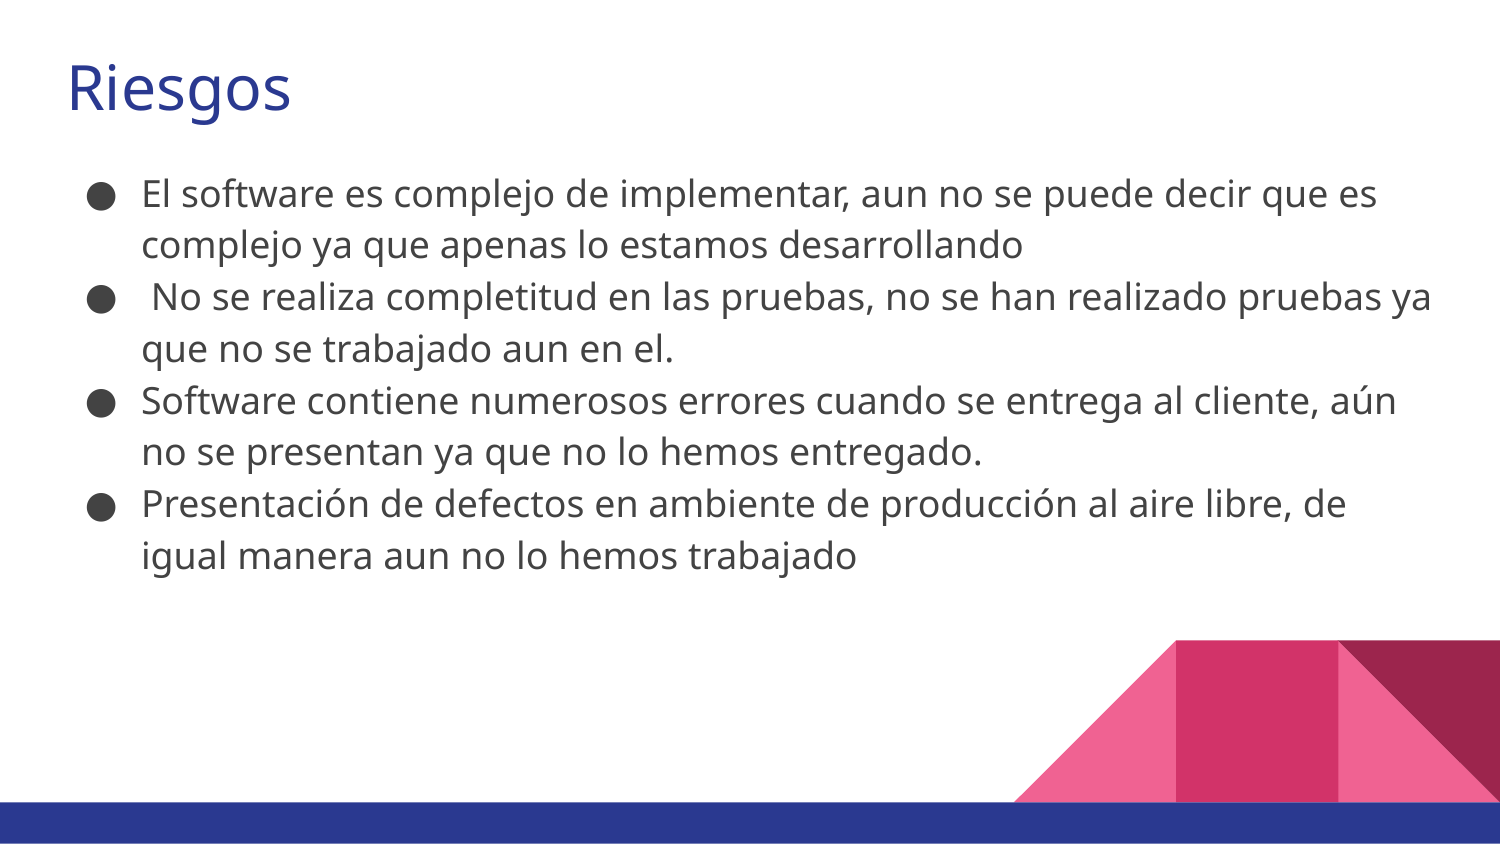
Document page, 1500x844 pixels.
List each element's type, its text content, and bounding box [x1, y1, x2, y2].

list El software es complejo de implementar, aun no se puede decir que es complejo ya que apenas lo estamos desarrollando No se realiza completitud en las pruebas, no se han realizado pruebas ya que no se trabajado aun en el. Software contiene numerosos errores cuando se entrega al cliente, aún no se presentan ya que no lo hemos entregado. Presentación de defectos en ambiente de producción al aire libre, de igual manera aun no lo hemos trabajado [51, 147, 1449, 696]
title Riesgos [51, 32, 1449, 133]
